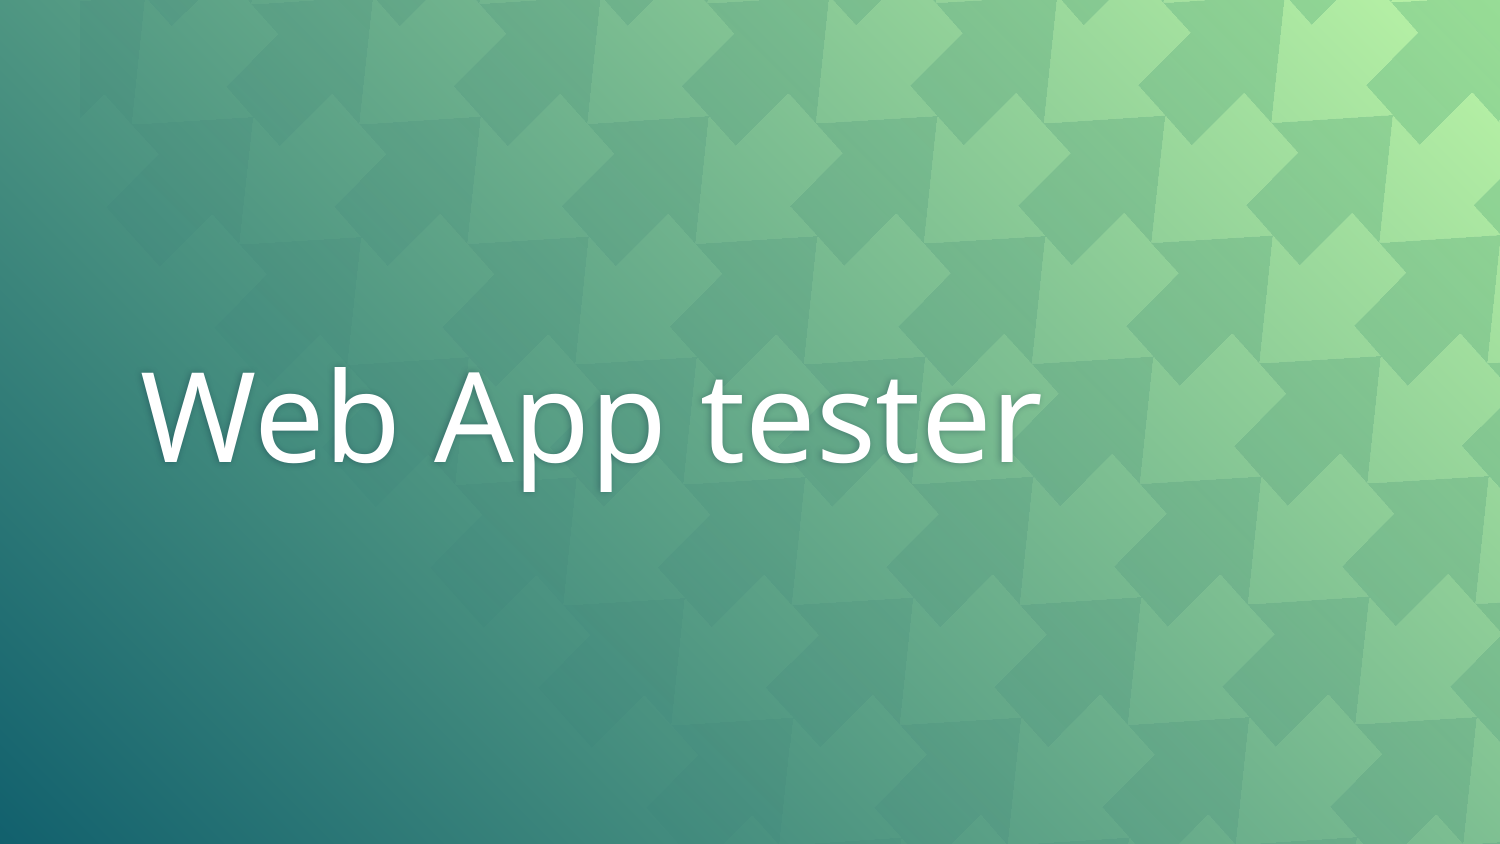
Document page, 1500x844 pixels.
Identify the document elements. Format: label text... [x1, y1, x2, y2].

title Web App tester [140, 296, 1360, 548]
